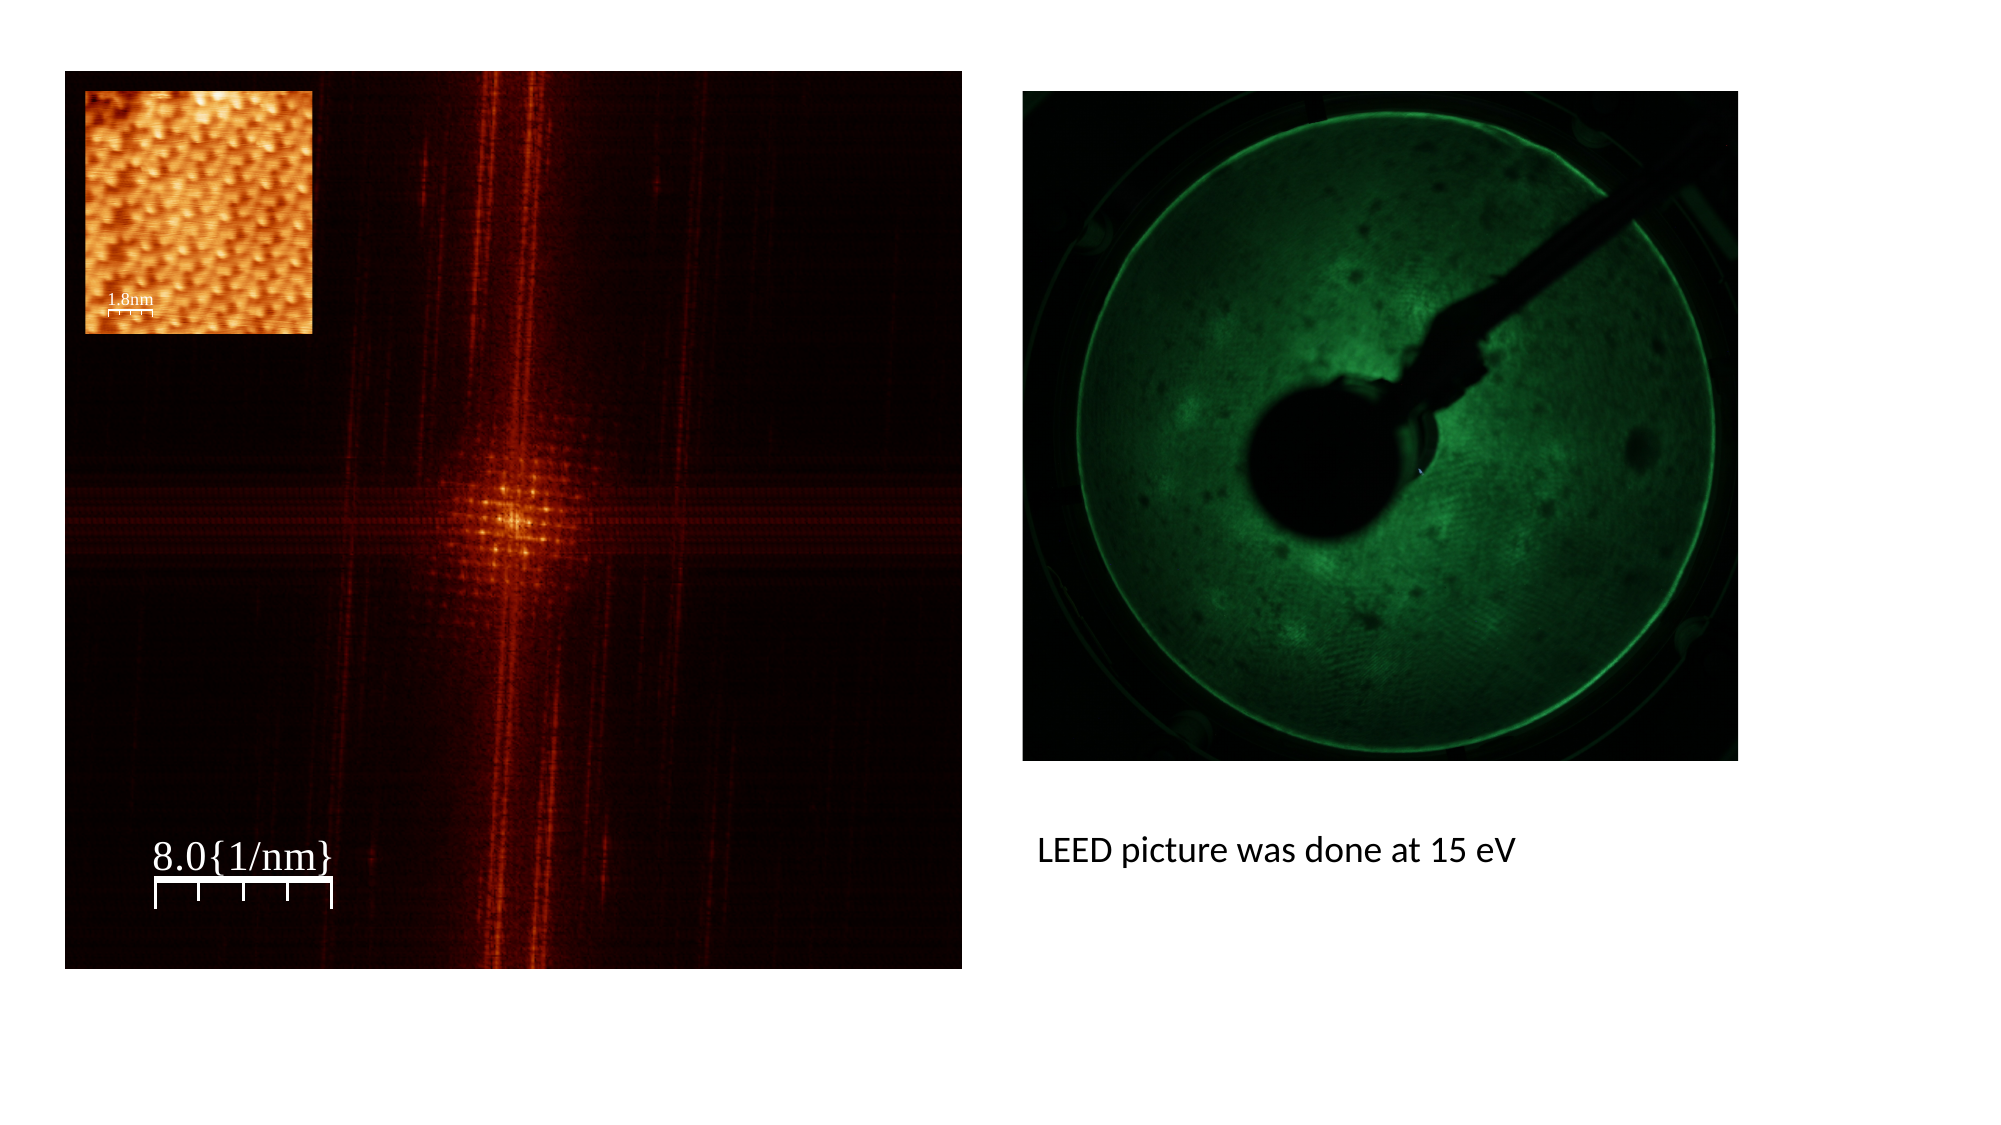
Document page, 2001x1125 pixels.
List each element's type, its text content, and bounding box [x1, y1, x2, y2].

picture [1022, 91, 1739, 778]
text_box LEED picture was done at 15 eV [1022, 817, 1685, 877]
picture [65, 71, 962, 969]
